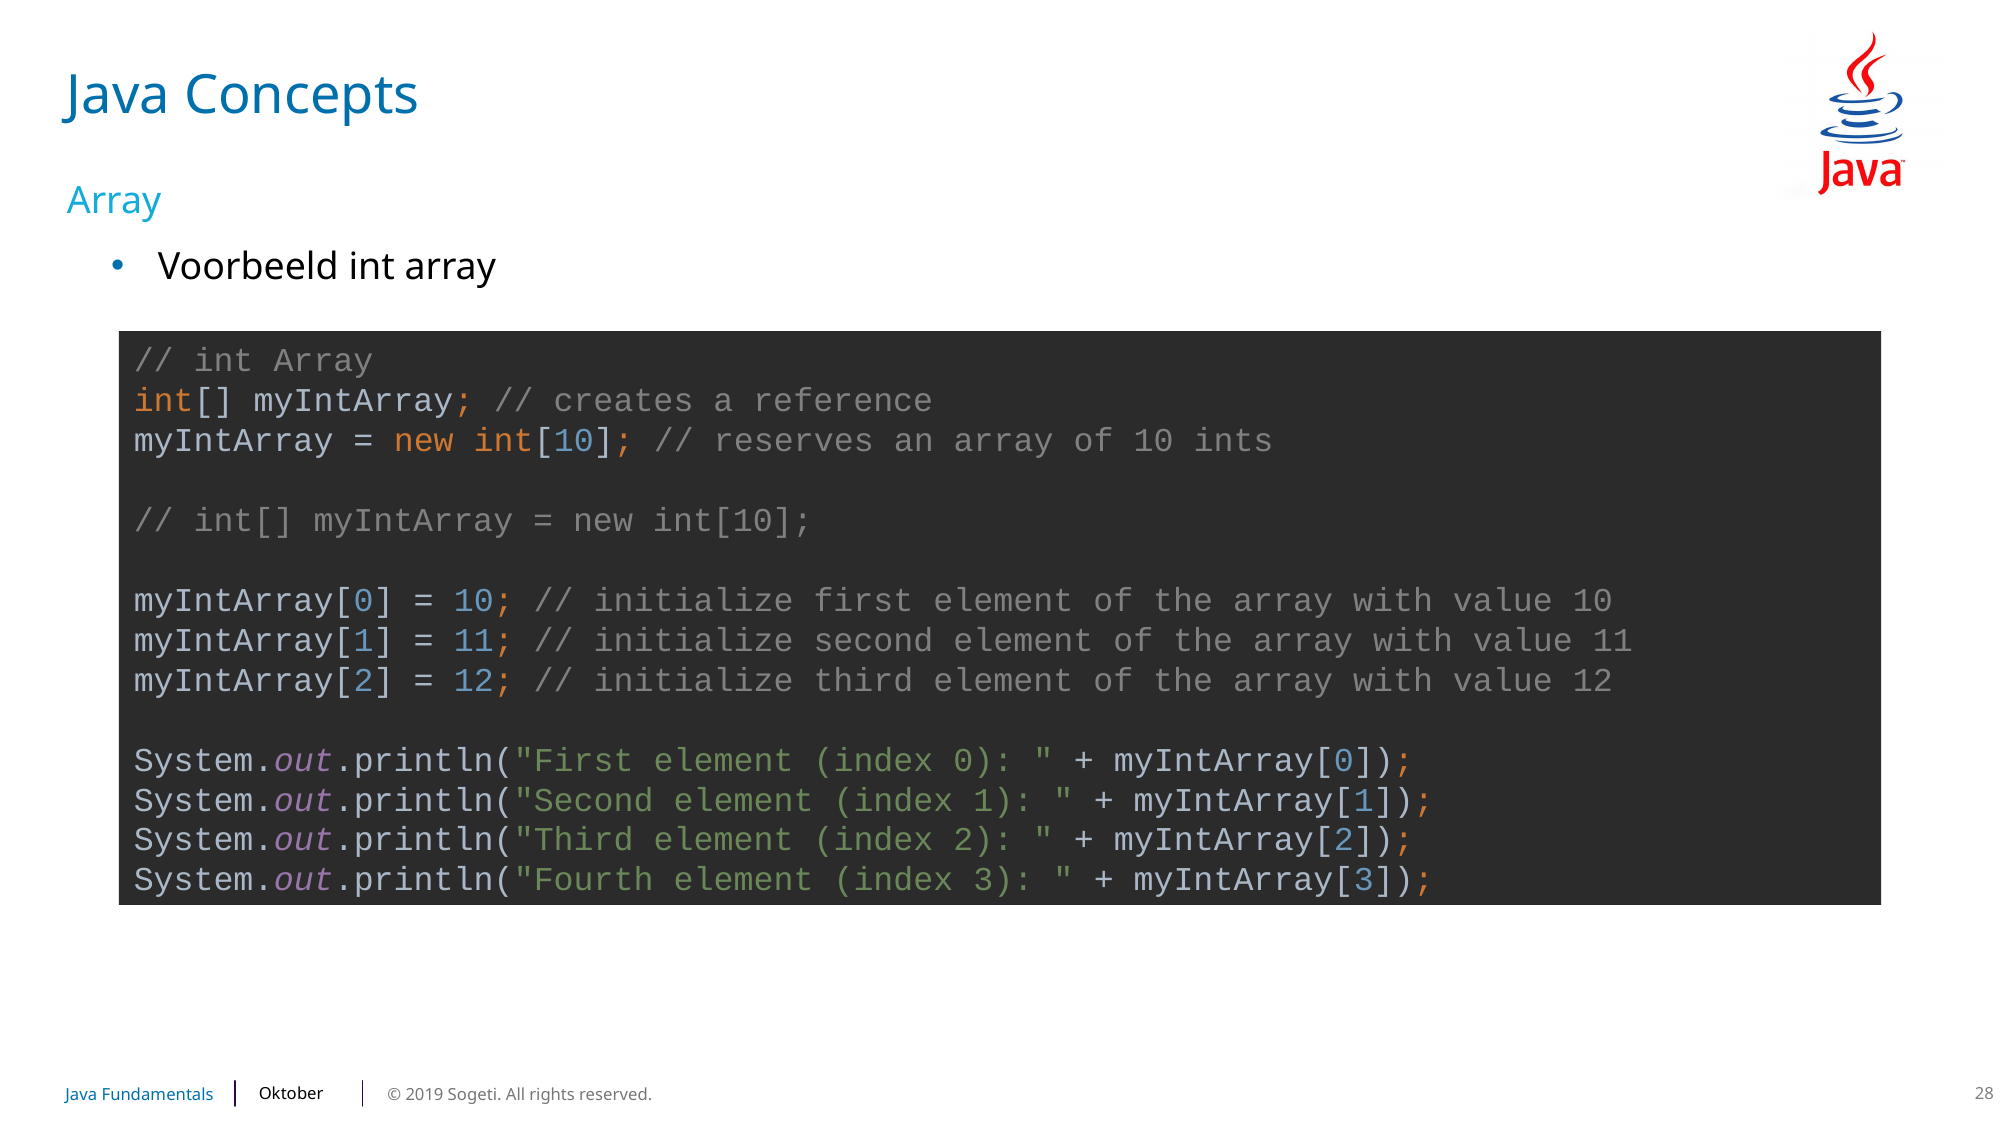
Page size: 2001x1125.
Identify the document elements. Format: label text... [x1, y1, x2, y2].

text_box Array [66, 174, 1863, 242]
picture [1776, 28, 1948, 200]
text_box Voorbeeld int array [72, 241, 1869, 309]
text_box // int Array int[] myIntArray; // creates a reference myIntArray = new int[10]; // reserves an array of 10 ints // int[] myIntArray = new int[10]; myIntArray[0] = 10; // initialize first element of the array with value 10 myIntArray[1] = 11; // initialize second element of the array with value 11 myIntArray[2] = 12; // initialize third element of the array with value 12 System.out.println("First element (index 0): " + myIntArray[0]); System.out.println("Second element (index 1): " + myIntArray[1]); System.out.println("Third element (index 2): " + myIntArray[2]); System.out.println("Fourth element (index 3): " + myIntArray[3]); [118, 331, 1882, 905]
title Java Concepts [66, 66, 1776, 134]
